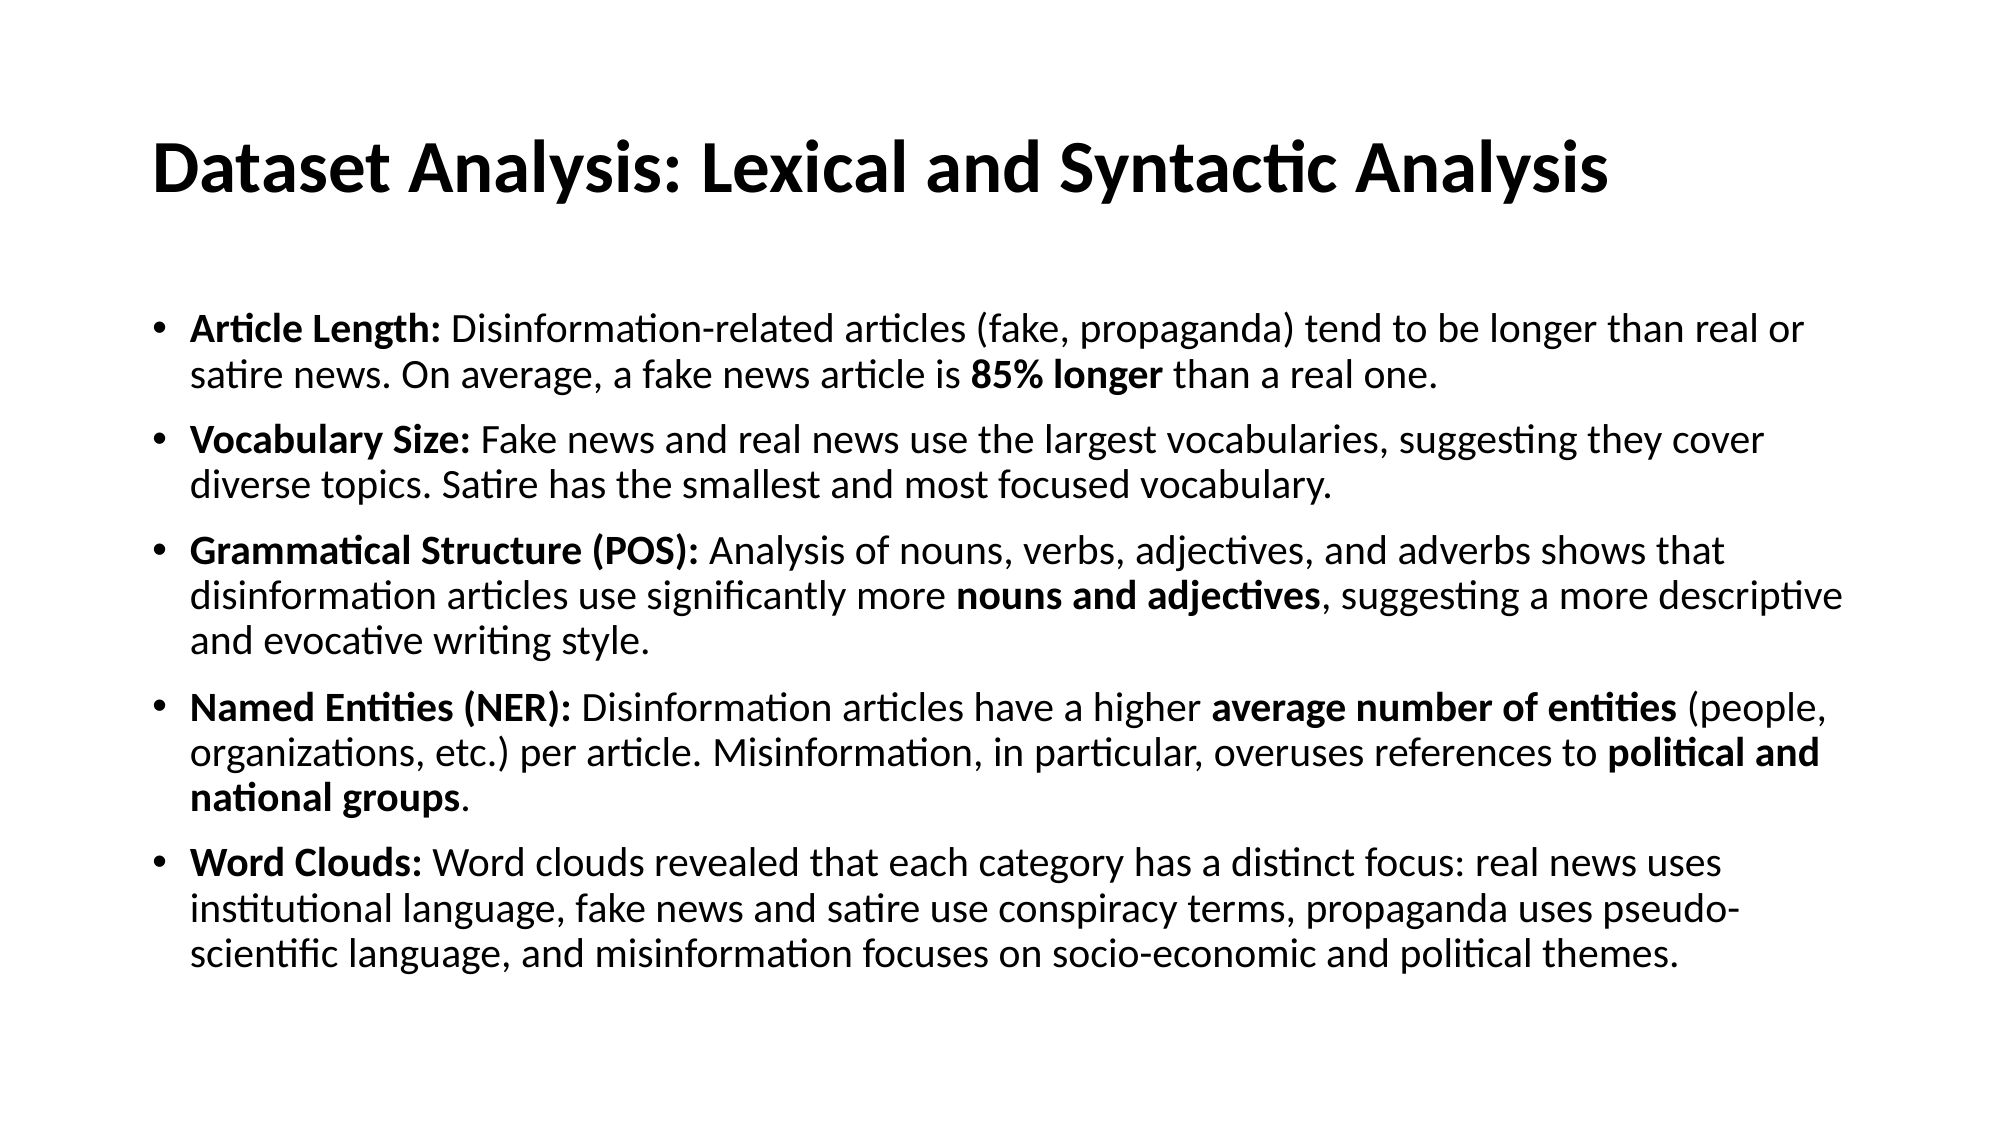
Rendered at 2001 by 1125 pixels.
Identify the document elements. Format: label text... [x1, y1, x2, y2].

list Article Length: Disinformation-related articles (fake, propaganda) tend to be longer than real or satire news. On average, a fake news article is 85% longer than a real one. Vocabulary Size: Fake news and real news use the largest vocabularies, suggesting they cover diverse topics. Satire has the smallest and most focused vocabulary. Grammatical Structure (POS): Analysis of nouns, verbs, adjectives, and adverbs shows that disinformation articles use significantly more nouns and adjectives, suggesting a more descriptive and evocative writing style. Named Entities (NER): Disinformation articles have a higher average number of entities (people, organizations, etc.) per article. Misinformation, in particular, overuses references to political and national groups. Word Clouds: Word clouds revealed that each category has a distinct focus: real news uses institutional language, fake news and satire use conspiracy terms, propaganda uses pseudo-scientific language, and misinformation focuses on socio-economic and political themes. [137, 299, 1863, 1014]
title Dataset Analysis: Lexical and Syntactic Analysis [137, 59, 1863, 278]
